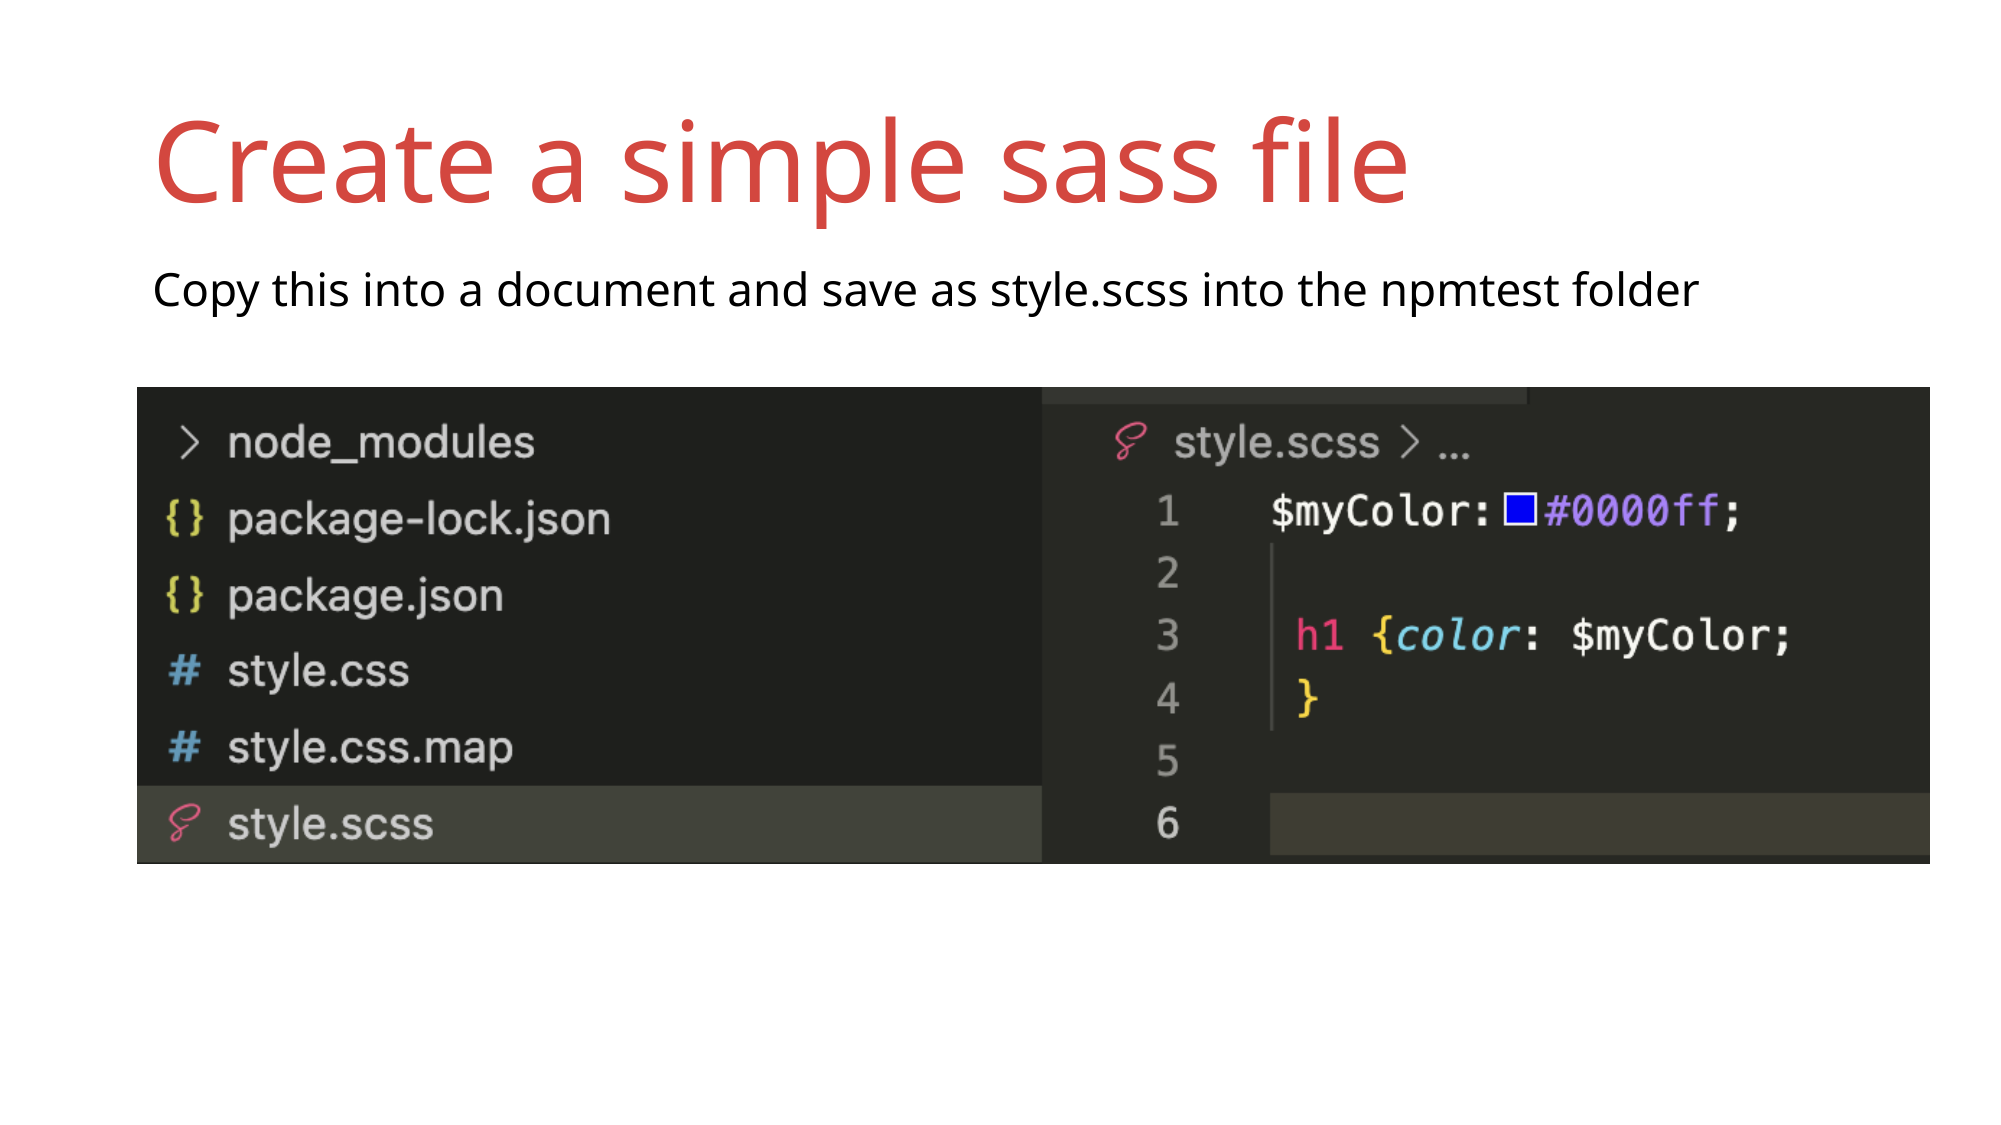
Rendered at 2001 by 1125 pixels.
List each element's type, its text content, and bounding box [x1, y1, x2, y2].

list Copy this into a document and save as style.scss into the npmtest folder [137, 220, 1918, 369]
picture [137, 387, 1930, 864]
title Create a simple sass file [137, 57, 1863, 220]
